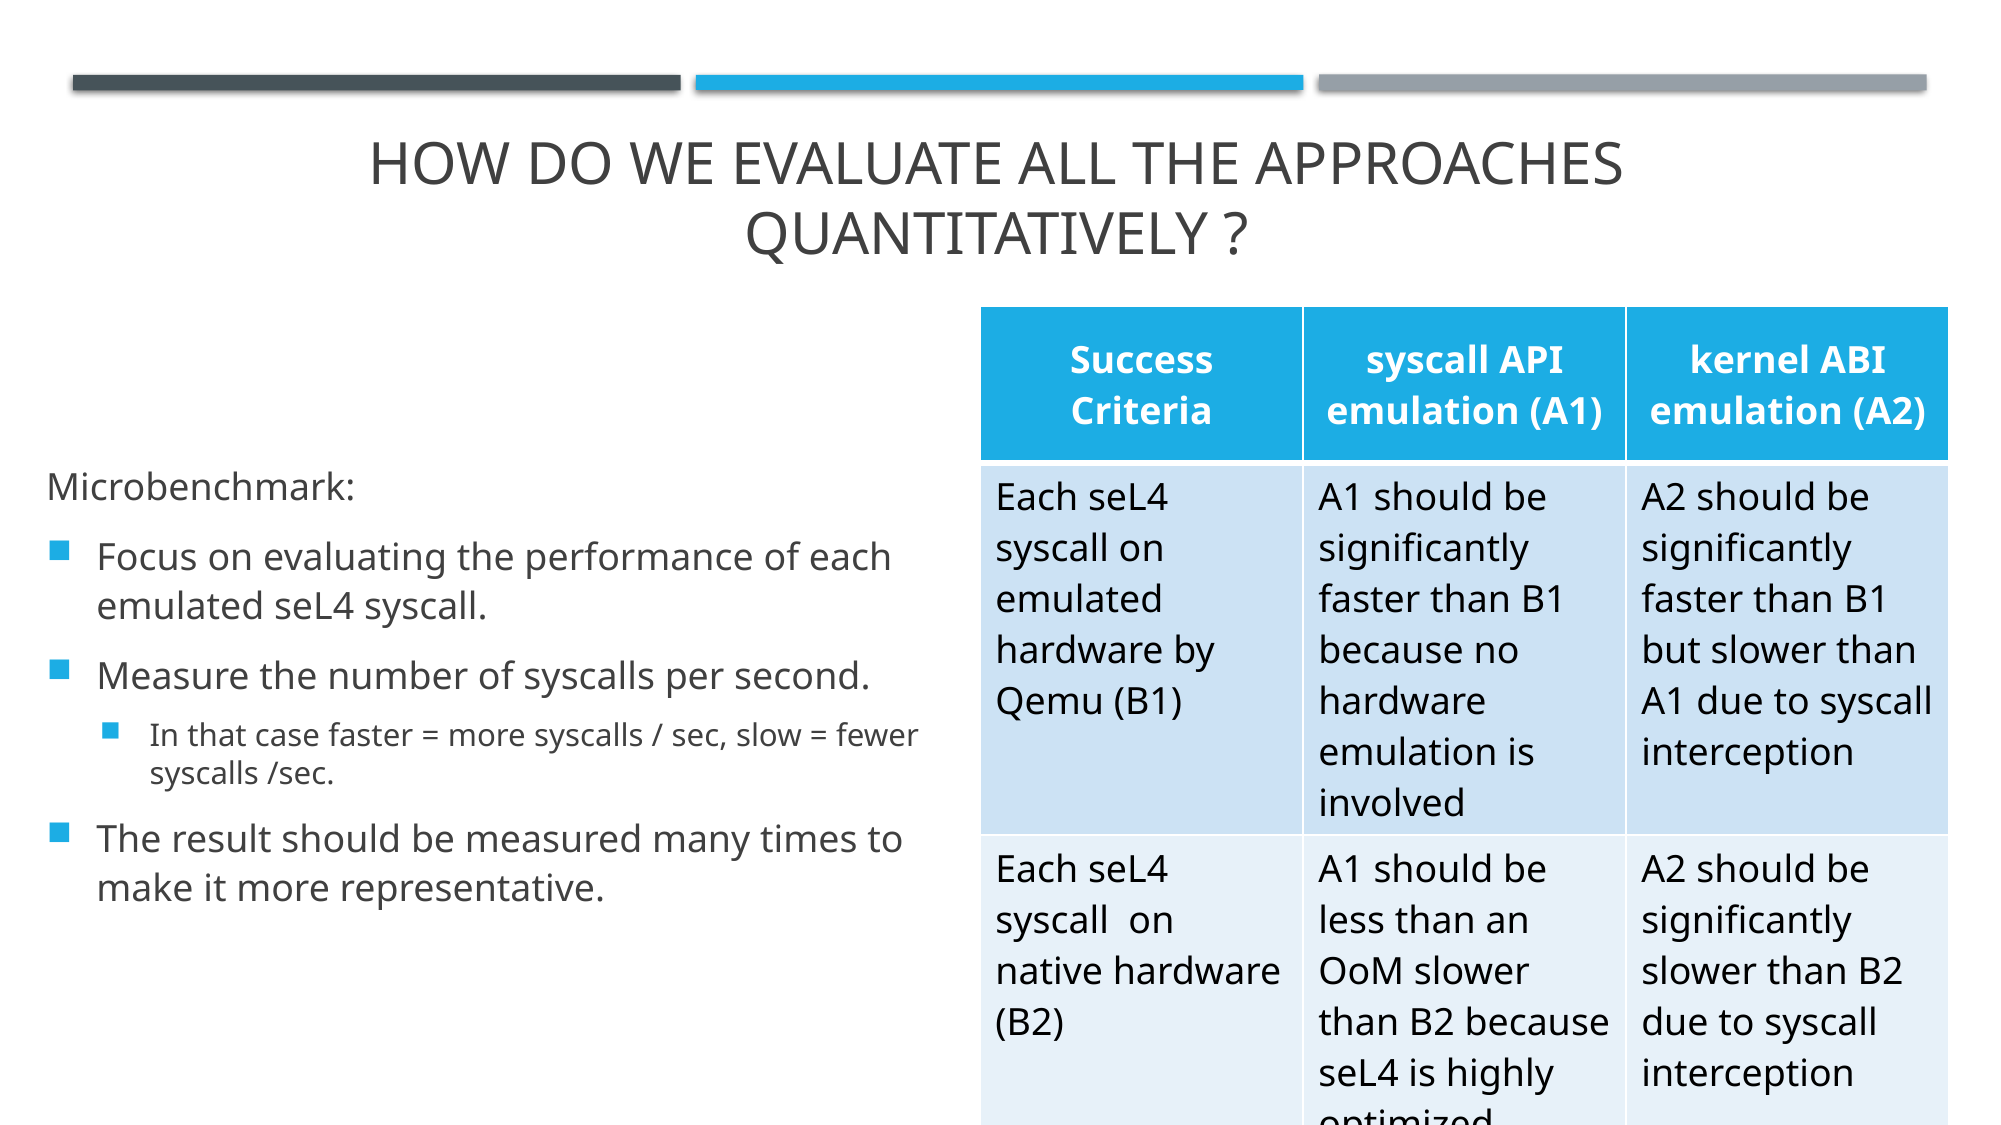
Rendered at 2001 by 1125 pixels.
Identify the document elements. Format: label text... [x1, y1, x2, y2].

table_cell A2 should be significantly slower than B2 due to syscall interception [1627, 836, 1948, 1125]
table_header Success Criteria [981, 307, 1302, 460]
list Microbenchmark: Focus on evaluating the performance of each emulated seL4 syscall. Measure the number of syscalls per second. In that case faster = more syscalls / sec, slow = fewer syscalls /sec. The result should be measured many times to make it more representative. [31, 353, 962, 1015]
table_cell A1 should be less than an OoM slower than B2 because seL4 is highly optimized [1304, 836, 1625, 1125]
table_header kernel ABI emulation (A2) [1627, 307, 1948, 460]
table_cell Each seL4 syscall on emulated hardware by Qemu (B1) [981, 466, 1302, 834]
table_cell Each seL4 syscall on native hardware (B2) [981, 836, 1302, 1125]
table_cell A2 should be significantly faster than B1 but slower than A1 due to syscall interception [1627, 466, 1948, 834]
text_box [0, 0, 2000, 1125]
text_box [695, 74, 1304, 91]
text_box [1318, 73, 1928, 92]
title How do we evaluate all the approaches quantitatively ? [95, 118, 1899, 354]
table_cell A1 should be significantly faster than B1 because no hardware emulation is involved [1304, 466, 1625, 834]
text_box [72, 74, 682, 92]
table_header syscall API emulation (A1) [1304, 307, 1625, 460]
